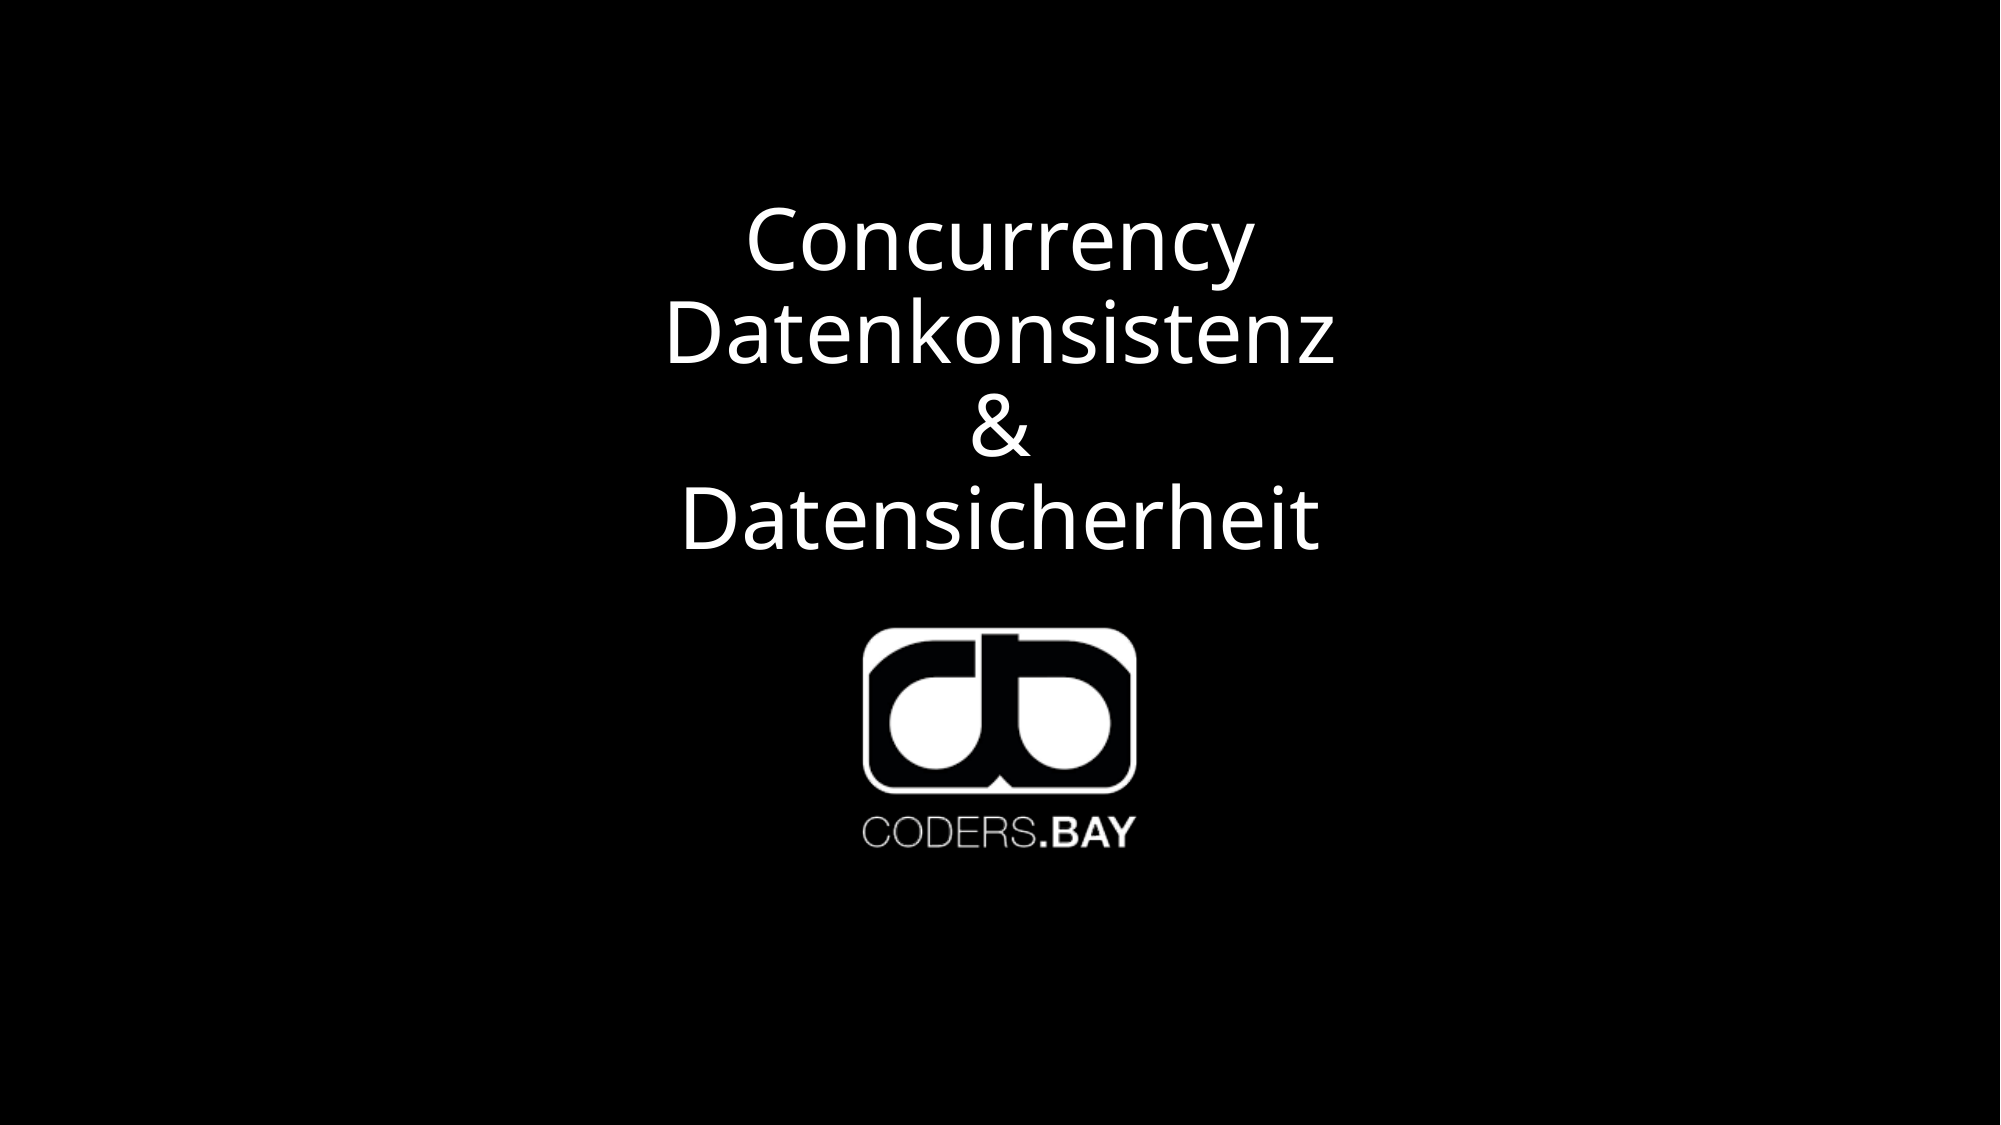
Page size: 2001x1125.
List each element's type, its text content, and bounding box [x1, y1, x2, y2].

title Concurrency Datenkonsistenz & Datensicherheit [249, 184, 1750, 576]
picture [824, 562, 1176, 915]
